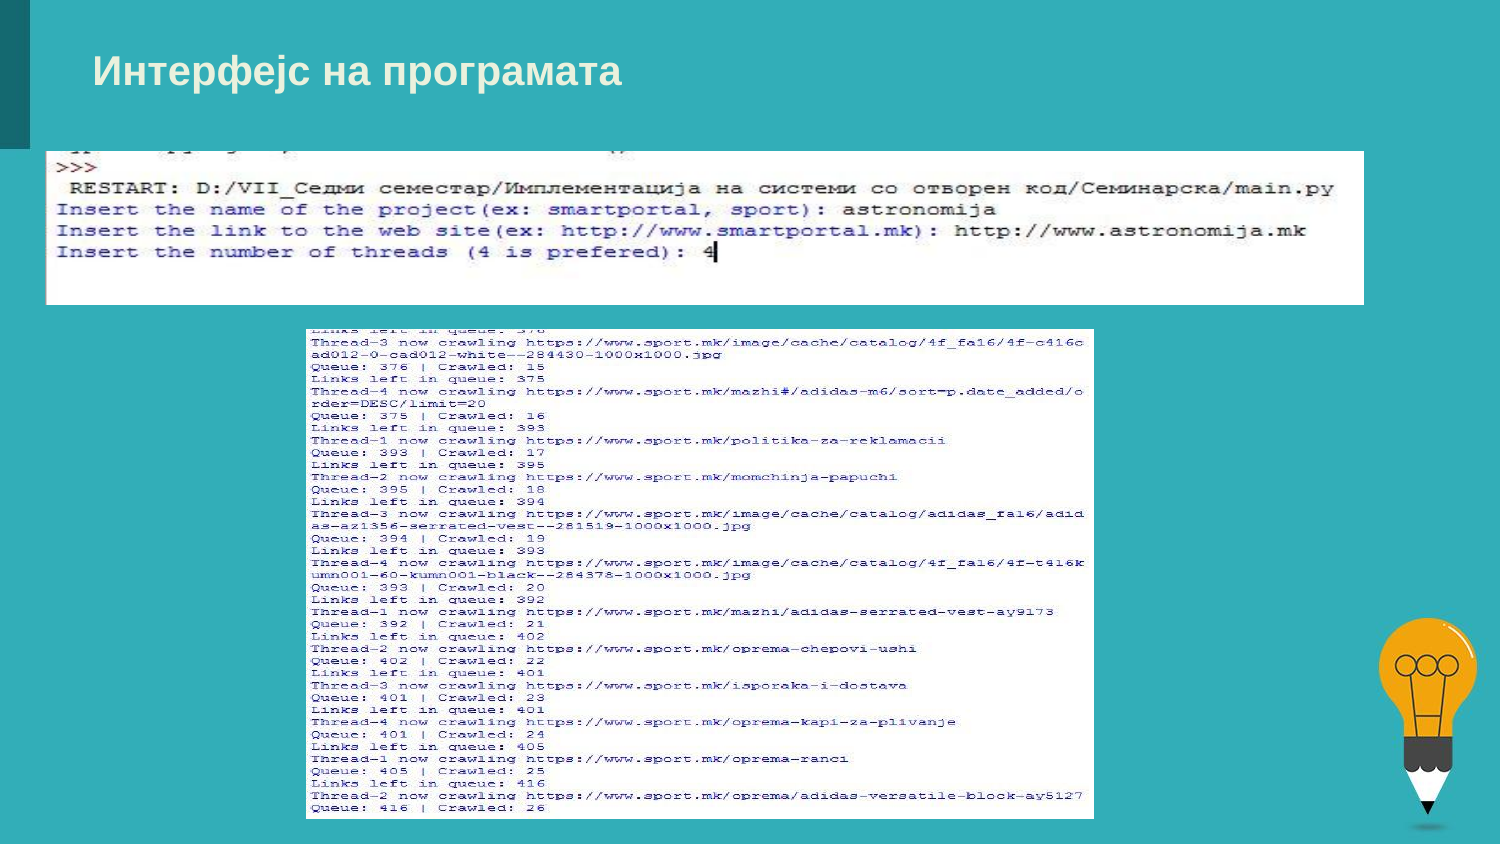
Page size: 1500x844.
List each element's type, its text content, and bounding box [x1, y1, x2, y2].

picture [0, 0, 1500, 844]
title [14, 246, 1486, 392]
list Интерфејс на програмата [77, 30, 1472, 107]
